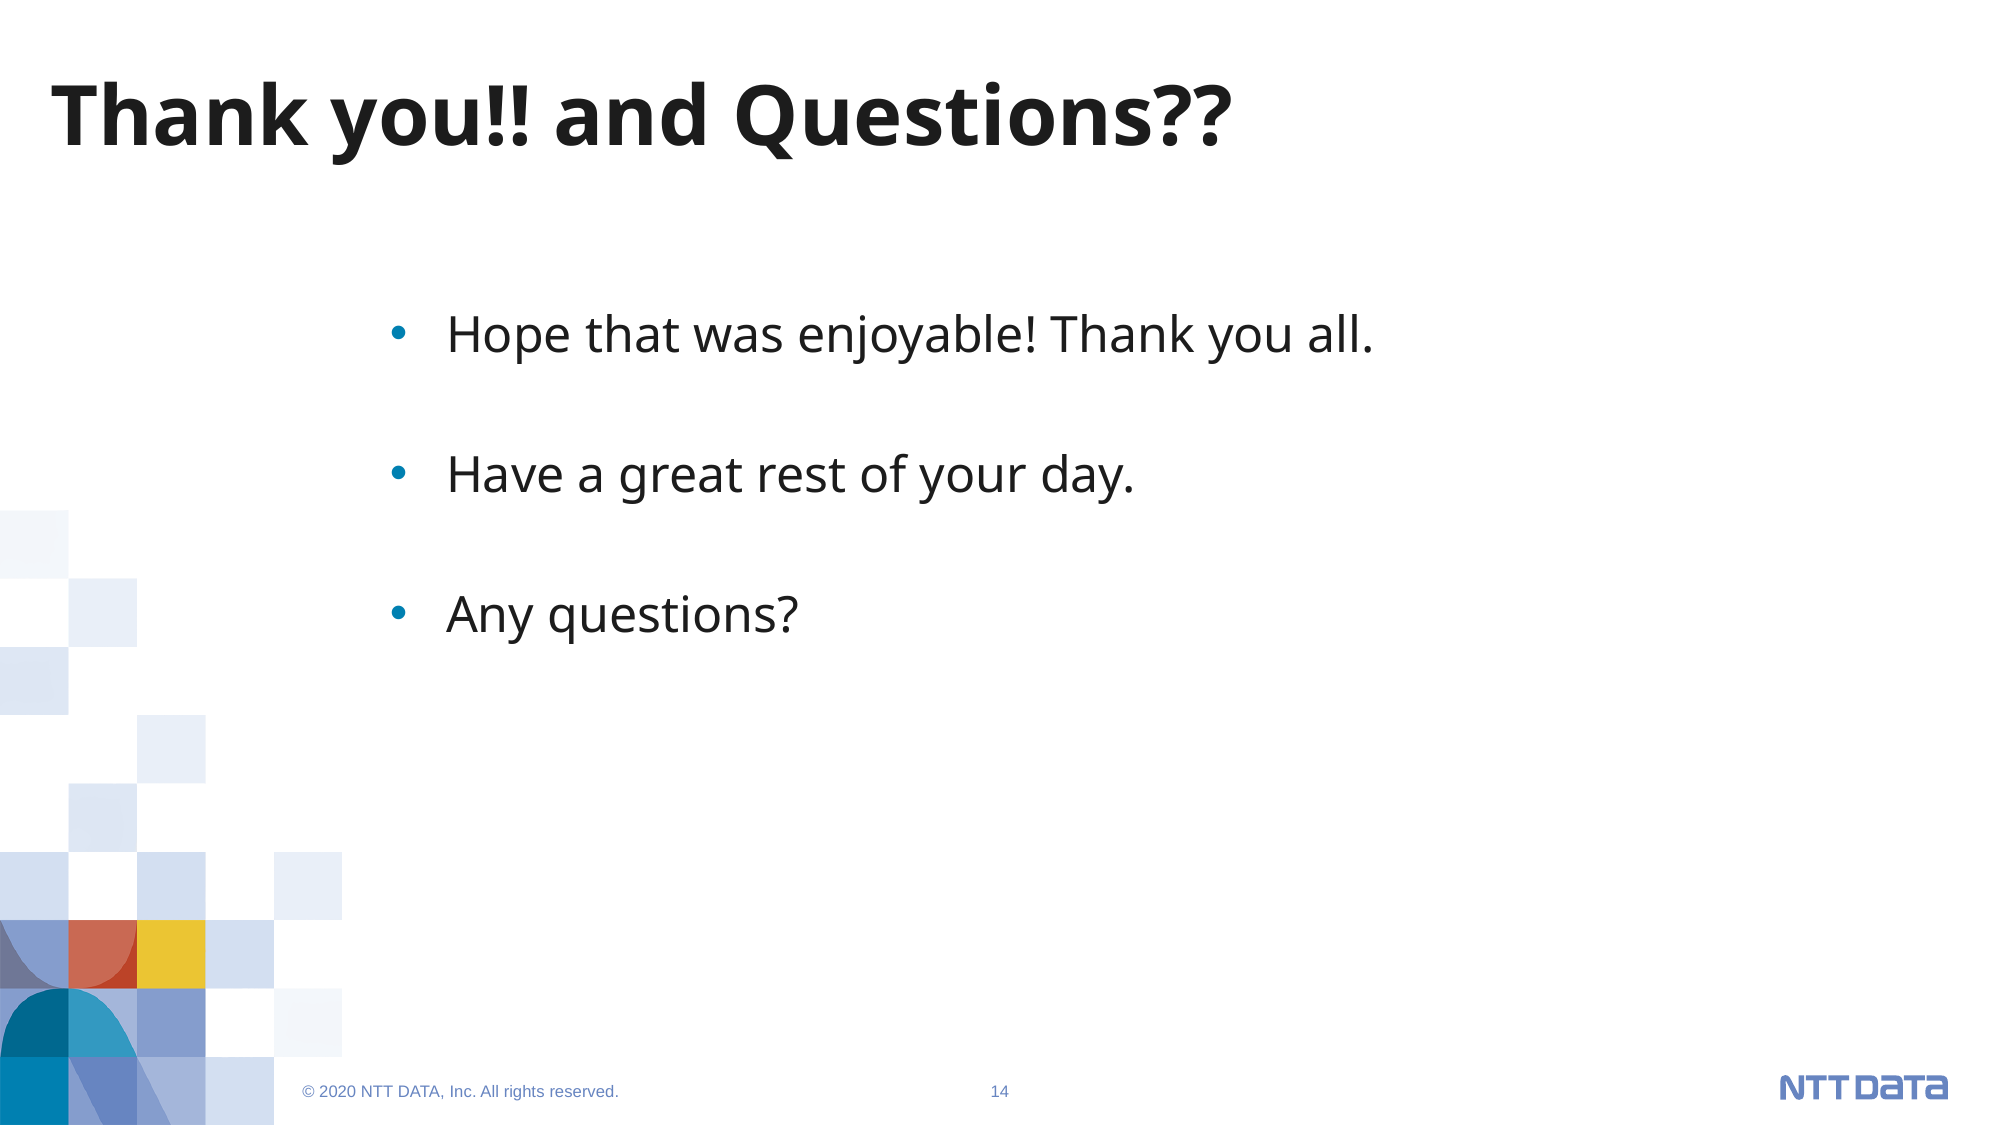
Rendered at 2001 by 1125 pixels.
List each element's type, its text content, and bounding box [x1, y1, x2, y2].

title Thank you!! and Questions?? [50, 62, 1950, 196]
footer © 2020 NTT DATA, Inc. All rights reserved. [287, 1075, 648, 1106]
picture [0, 510, 342, 1125]
slide_number 14 [945, 1075, 1055, 1106]
list Hope that was enjoyable! Thank you all. Have a great rest of your day. Any questions? [375, 224, 1900, 963]
